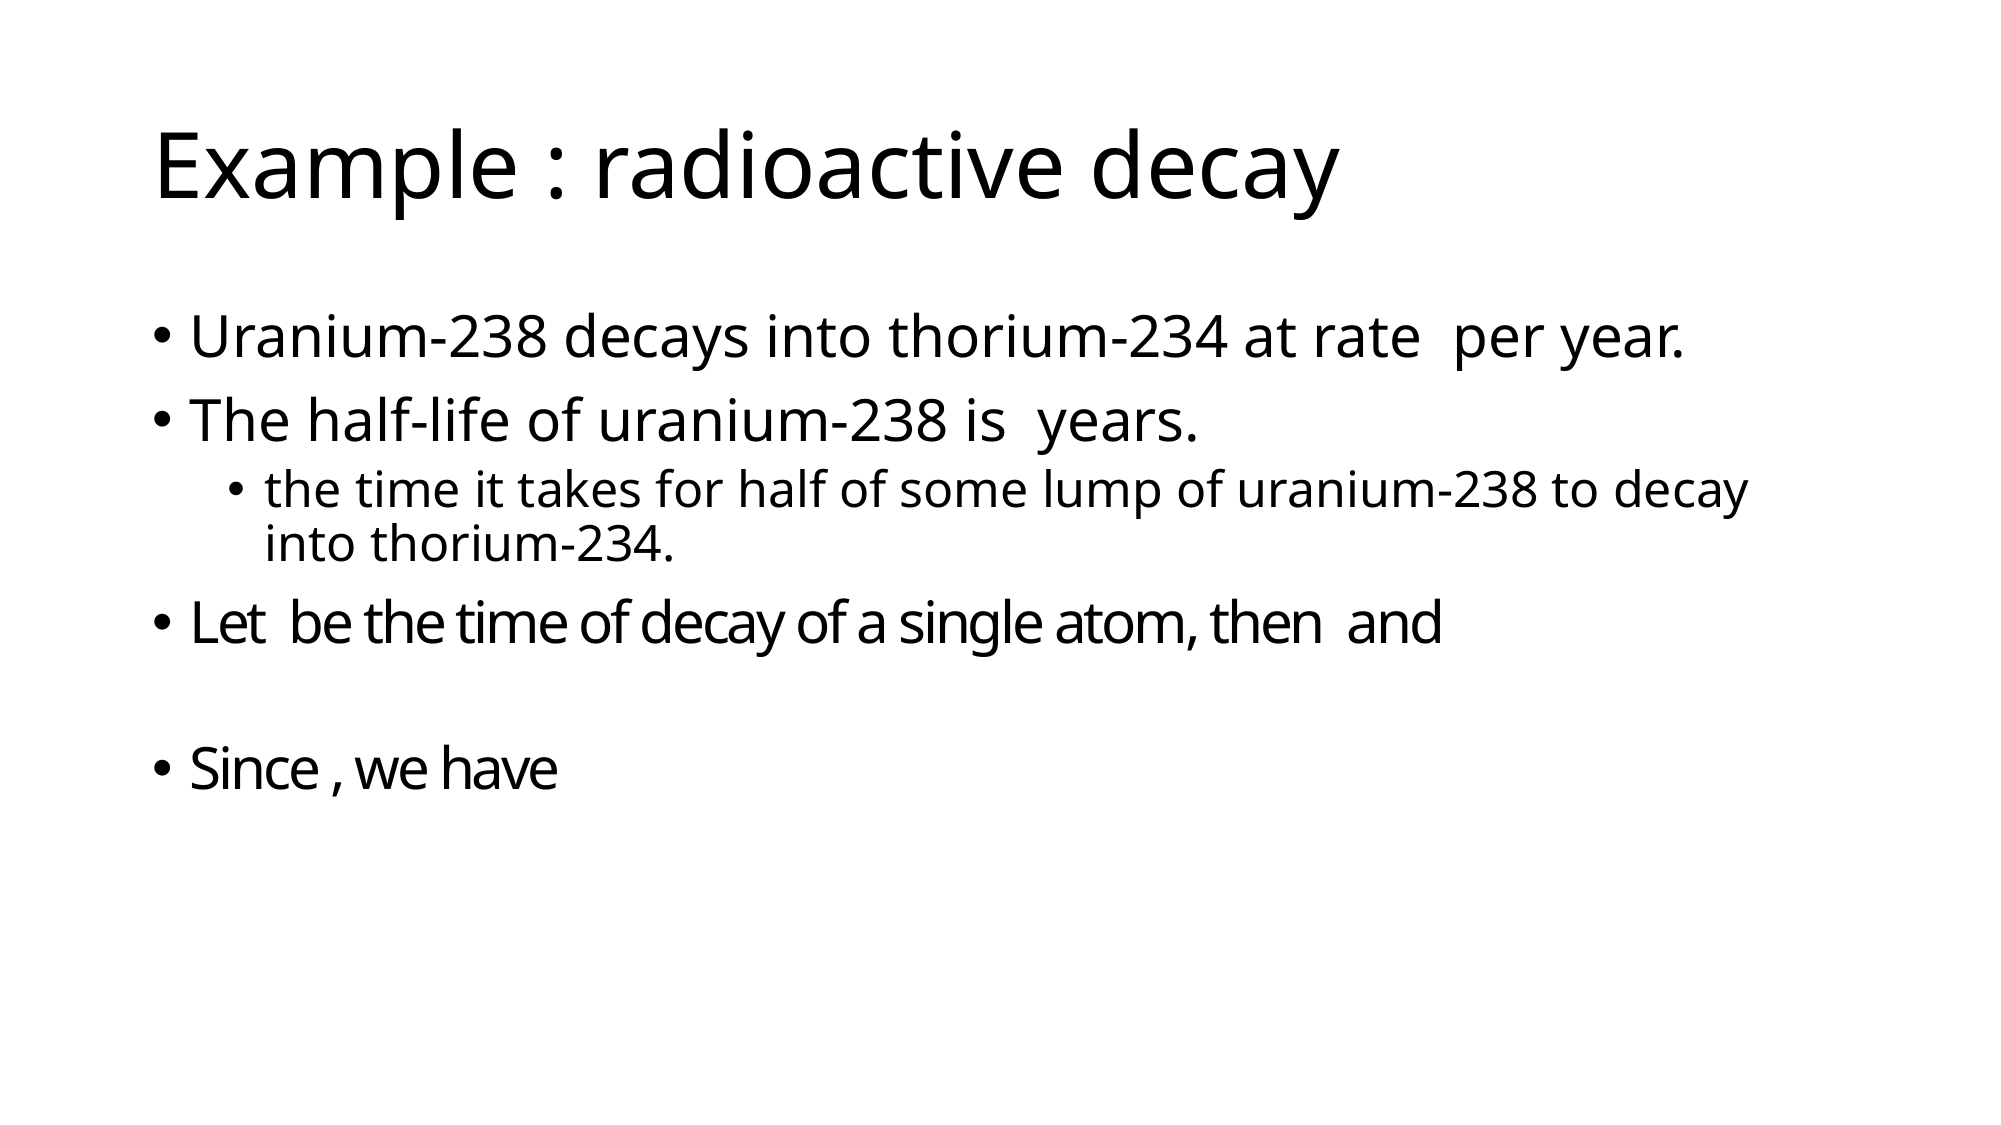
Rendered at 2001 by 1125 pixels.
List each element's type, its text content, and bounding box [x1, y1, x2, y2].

title Example : radioactive decay [137, 59, 1863, 278]
